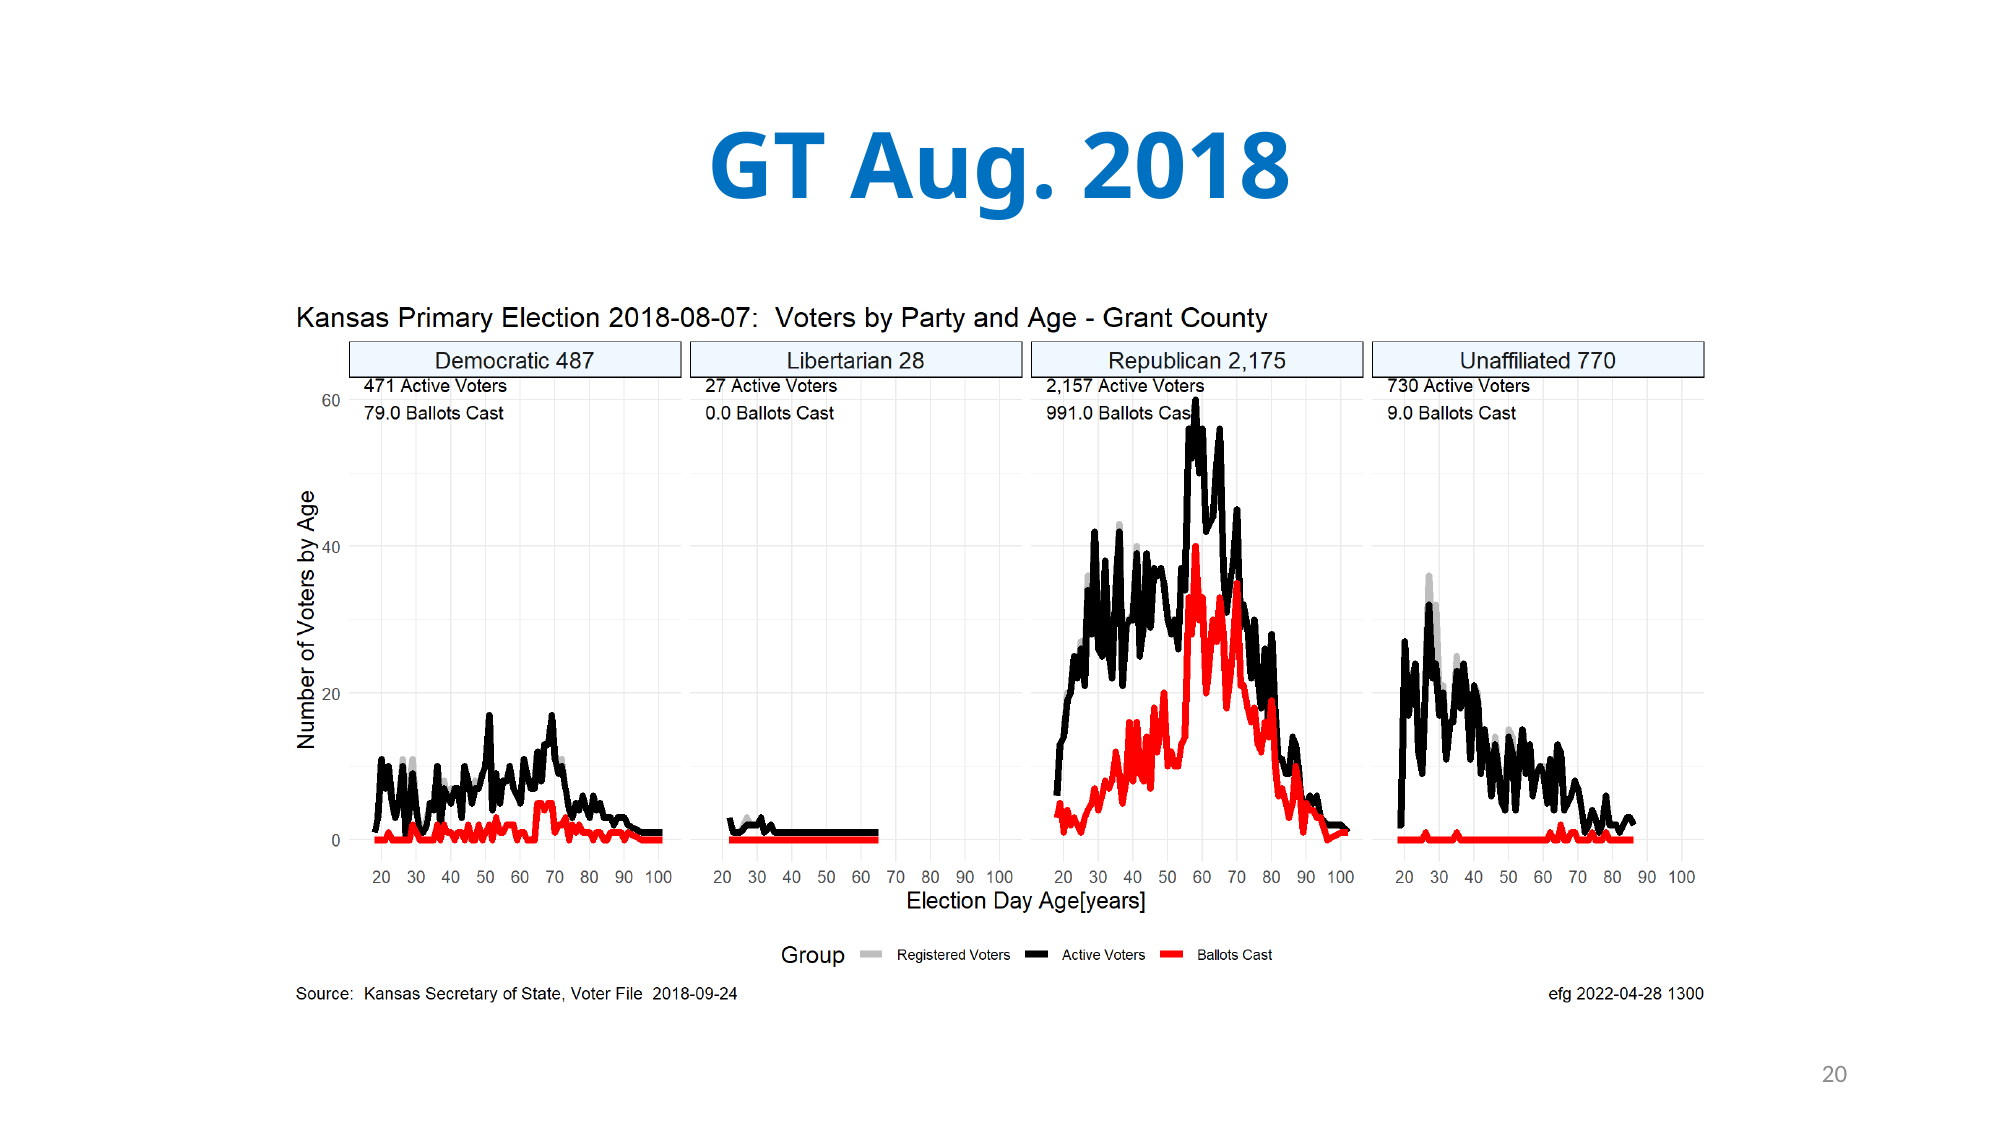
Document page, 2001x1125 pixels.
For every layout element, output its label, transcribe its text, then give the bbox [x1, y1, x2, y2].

picture [287, 297, 1713, 1011]
title GT Aug. 2018 [137, 59, 1863, 278]
slide_number ‹#› [1412, 1042, 1863, 1103]
